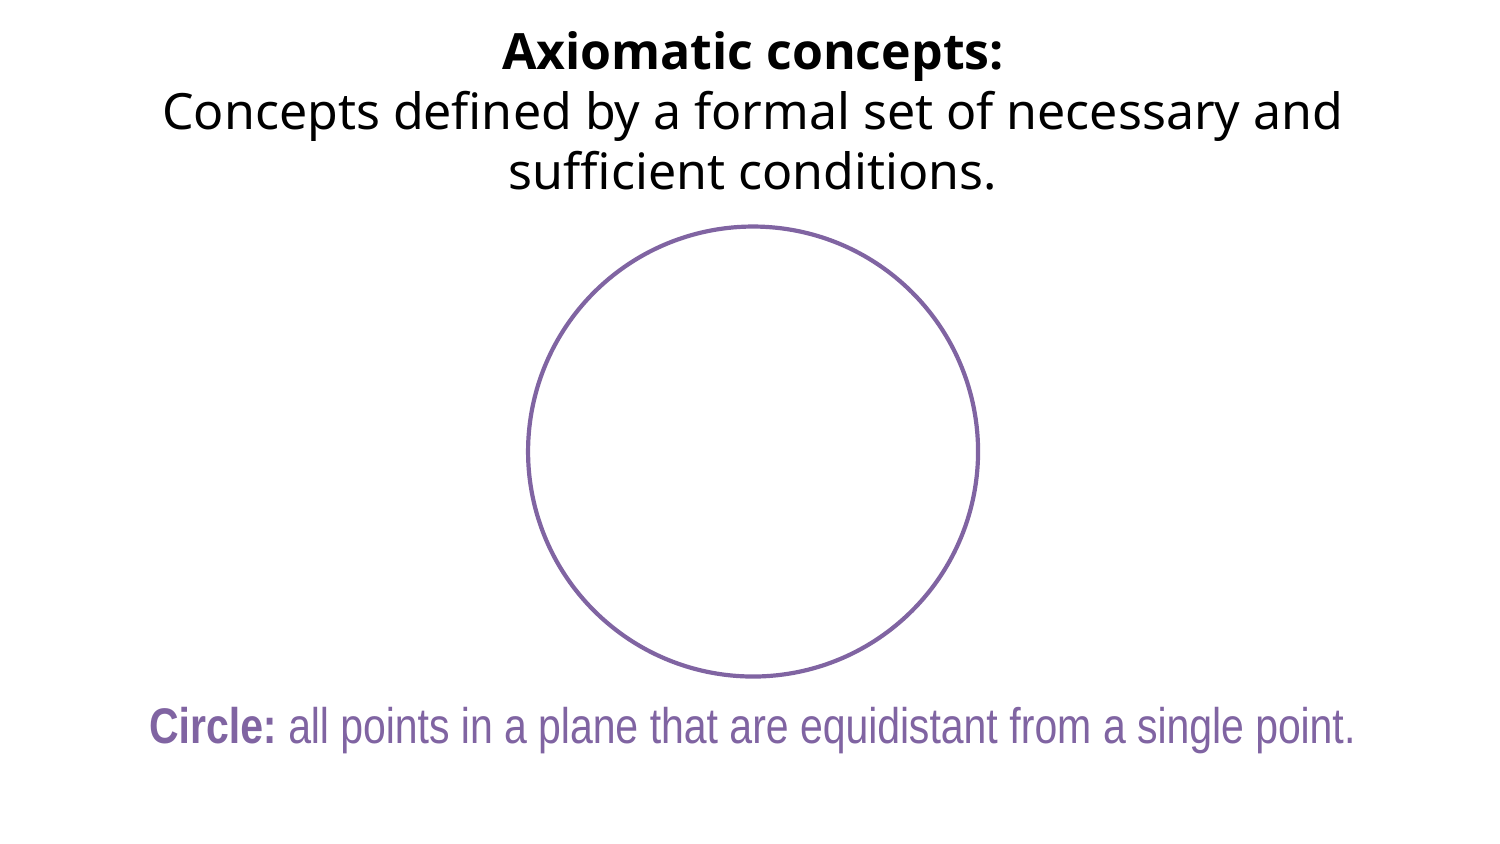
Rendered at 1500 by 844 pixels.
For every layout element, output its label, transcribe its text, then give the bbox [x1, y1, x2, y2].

text_box Circle: all points in a plane that are equidistant from a single point. [75, 686, 1431, 761]
text_box [525, 224, 981, 679]
text_box Axiomatic concepts: Concepts defined by a formal set of necessary and sufficient conditions. [75, 12, 1431, 208]
